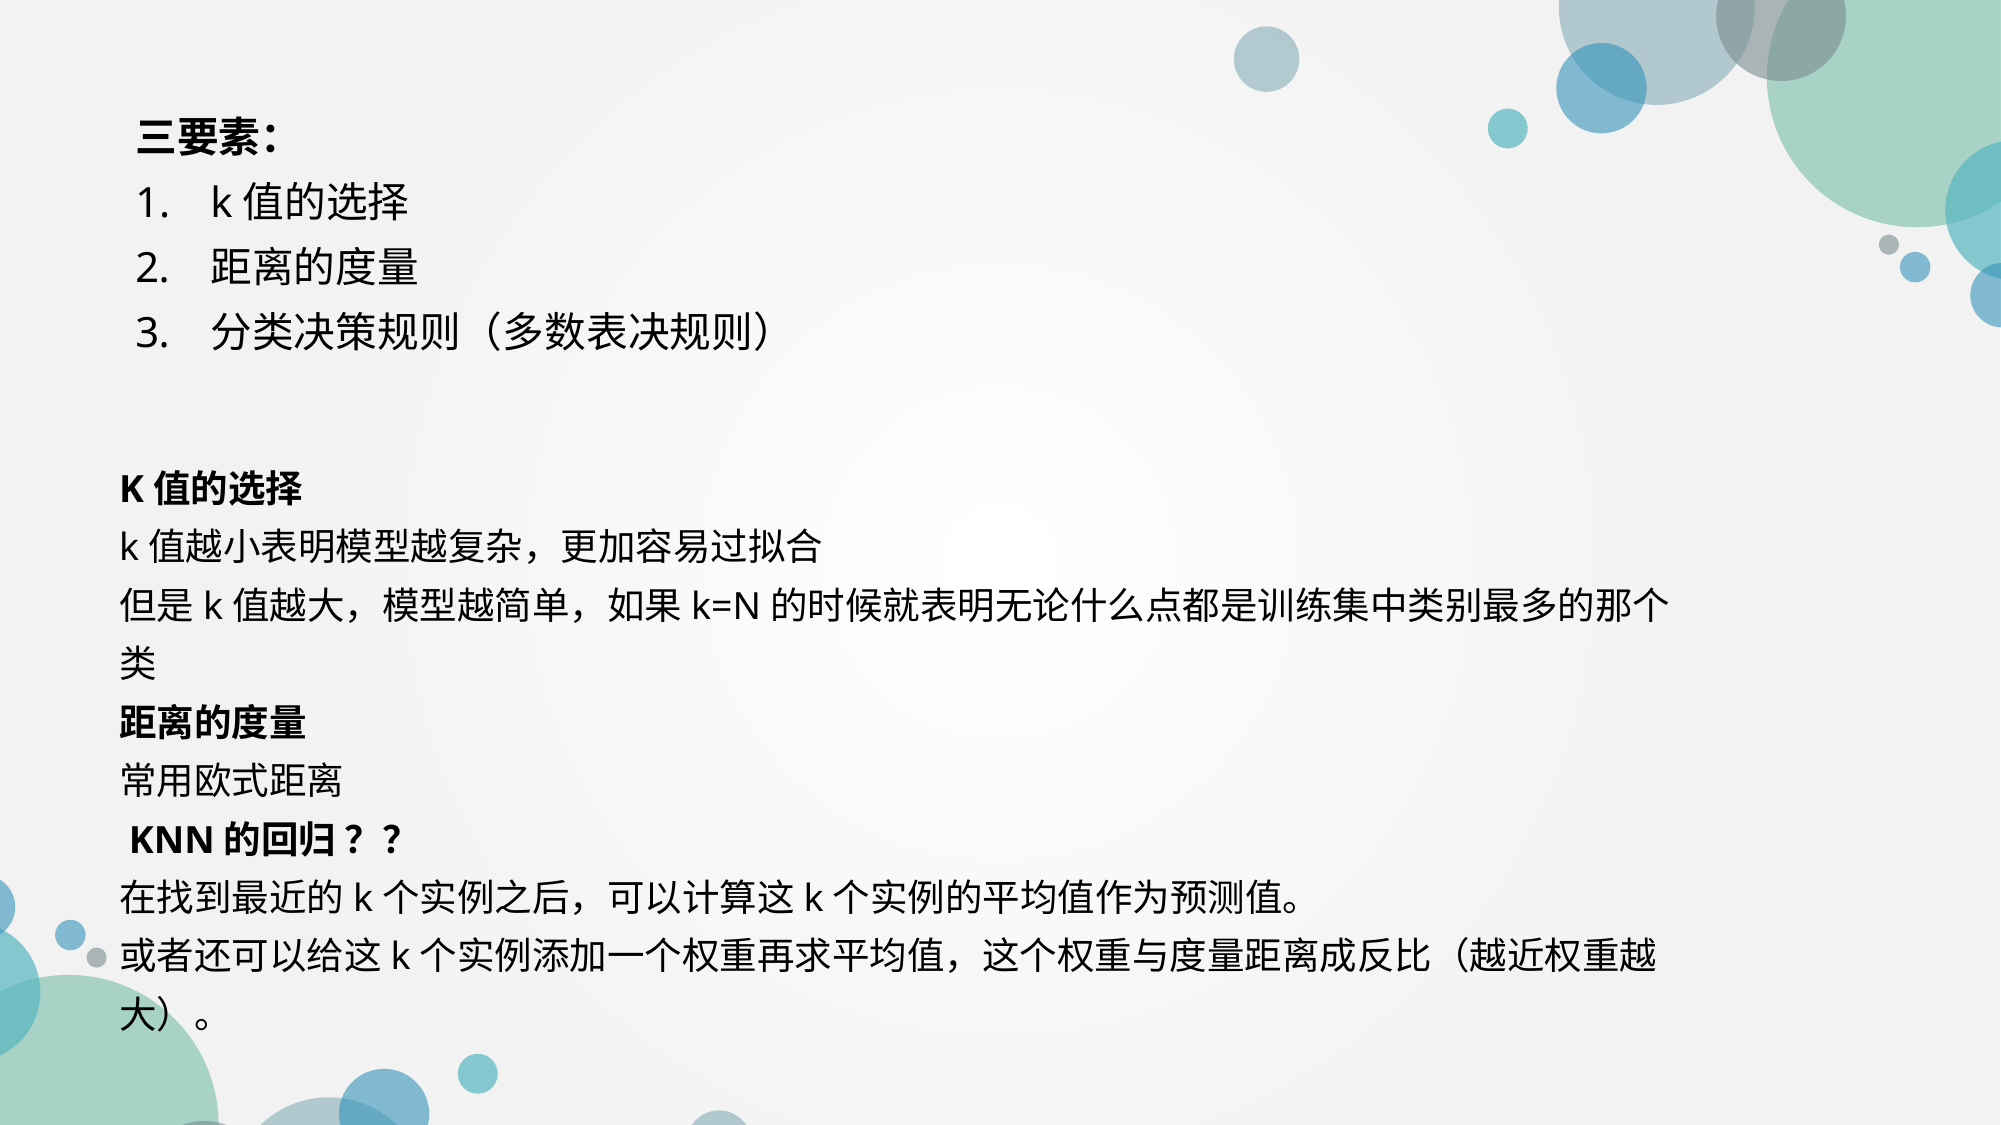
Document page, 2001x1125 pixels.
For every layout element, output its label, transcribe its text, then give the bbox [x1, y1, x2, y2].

text_box K值的选择 k值越小表明模型越复杂，更加容易过拟合 但是k值越大，模型越简单，如果k=N的时候就表明无论什么点都是训练集中类别最多的那个类 距离的度量 常用欧式距离 KNN的回归 ？？ 在找到最近的k个实例之后，可以计算这k个实例的平均值作为预测值。 或者还可以给这k个实例添加一个权重再求平均值，这个权重与度量距离成反比（越近权重越大）。 [104, 444, 1719, 1044]
text_box 三要素： k值的选择 距离的度量 分类决策规则（多数表决规则） [120, 88, 1186, 363]
